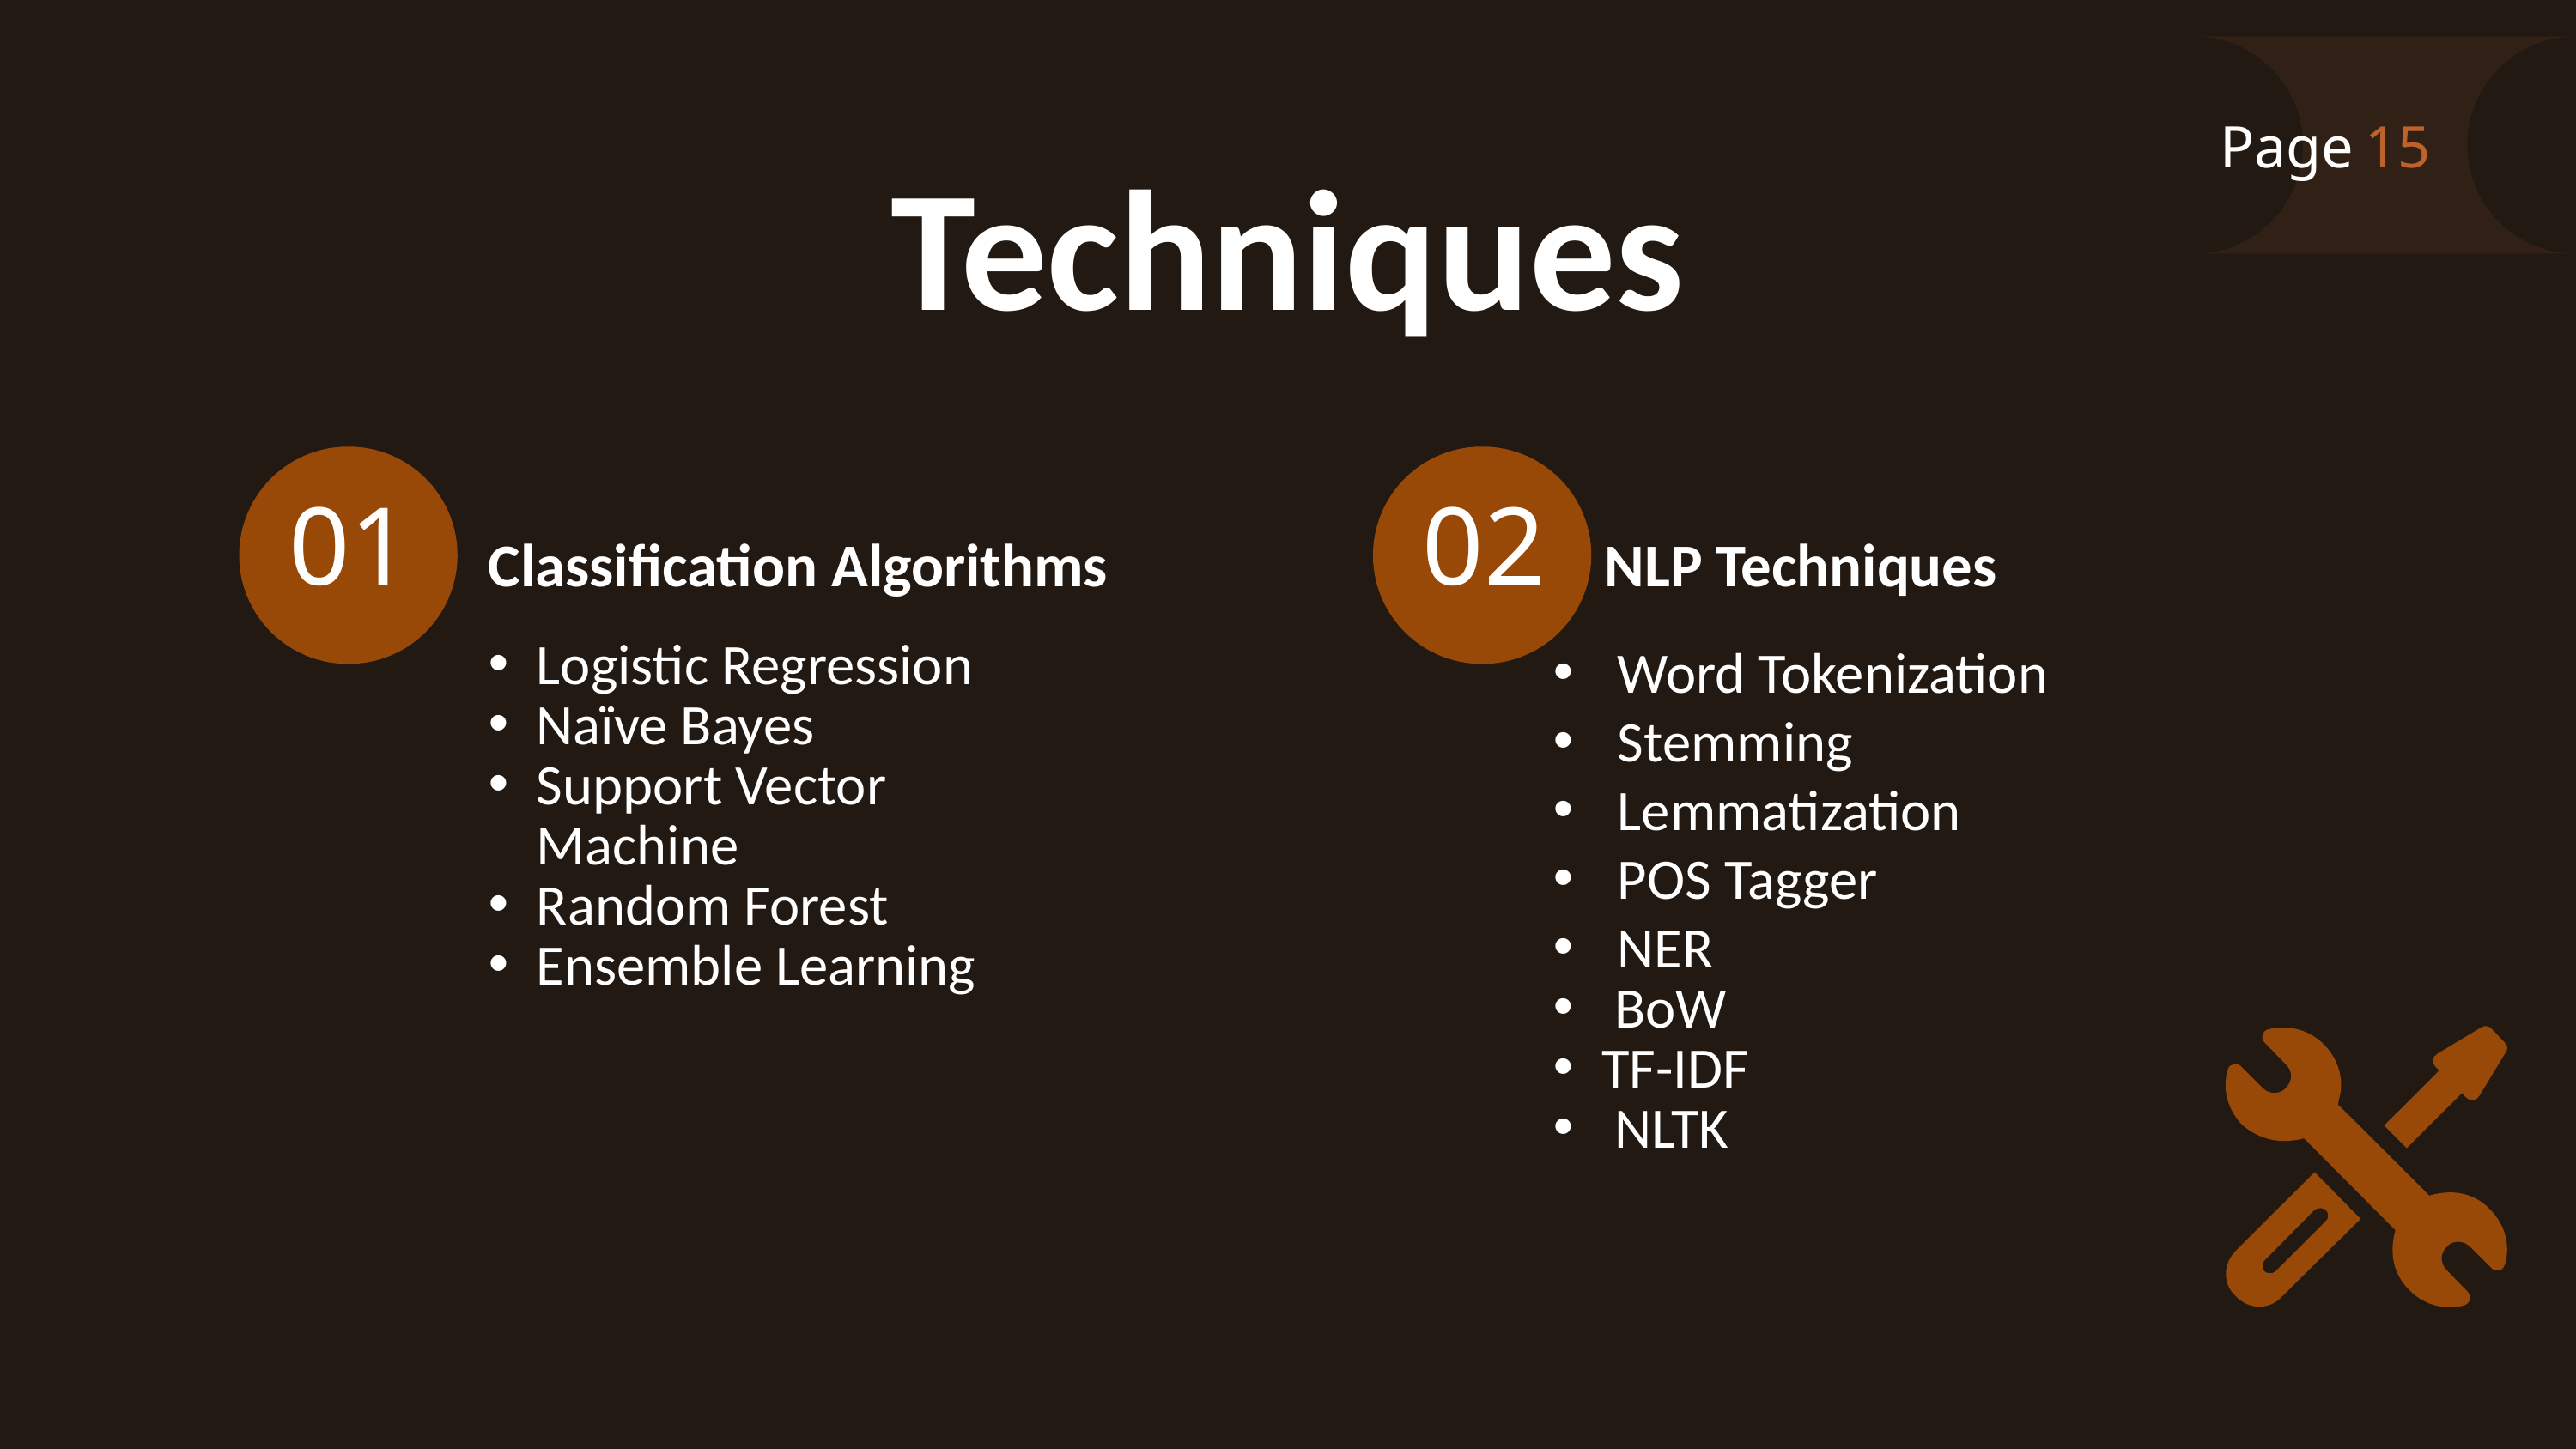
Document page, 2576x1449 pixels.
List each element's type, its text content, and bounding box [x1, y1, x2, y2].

text_box Logistic Regression Naïve Bayes Support Vector Machine Random Forest Ensemble Learning [488, 636, 1024, 1118]
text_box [1373, 446, 1591, 664]
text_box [2085, 36, 2576, 254]
text_box 02 [1595, 496, 1643, 607]
text_box Techniques [439, 128, 2137, 345]
text_box Classification Algorithms [509, 513, 1369, 599]
text_box 01 [462, 496, 509, 607]
text_box Word Tokenization Stemming Lemmatization POS Tagger NER BoW TF-IDF NLTK [1552, 636, 2297, 1281]
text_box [2221, 1025, 2512, 1307]
text_box NLP Techniques [1643, 513, 2105, 599]
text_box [239, 446, 458, 664]
